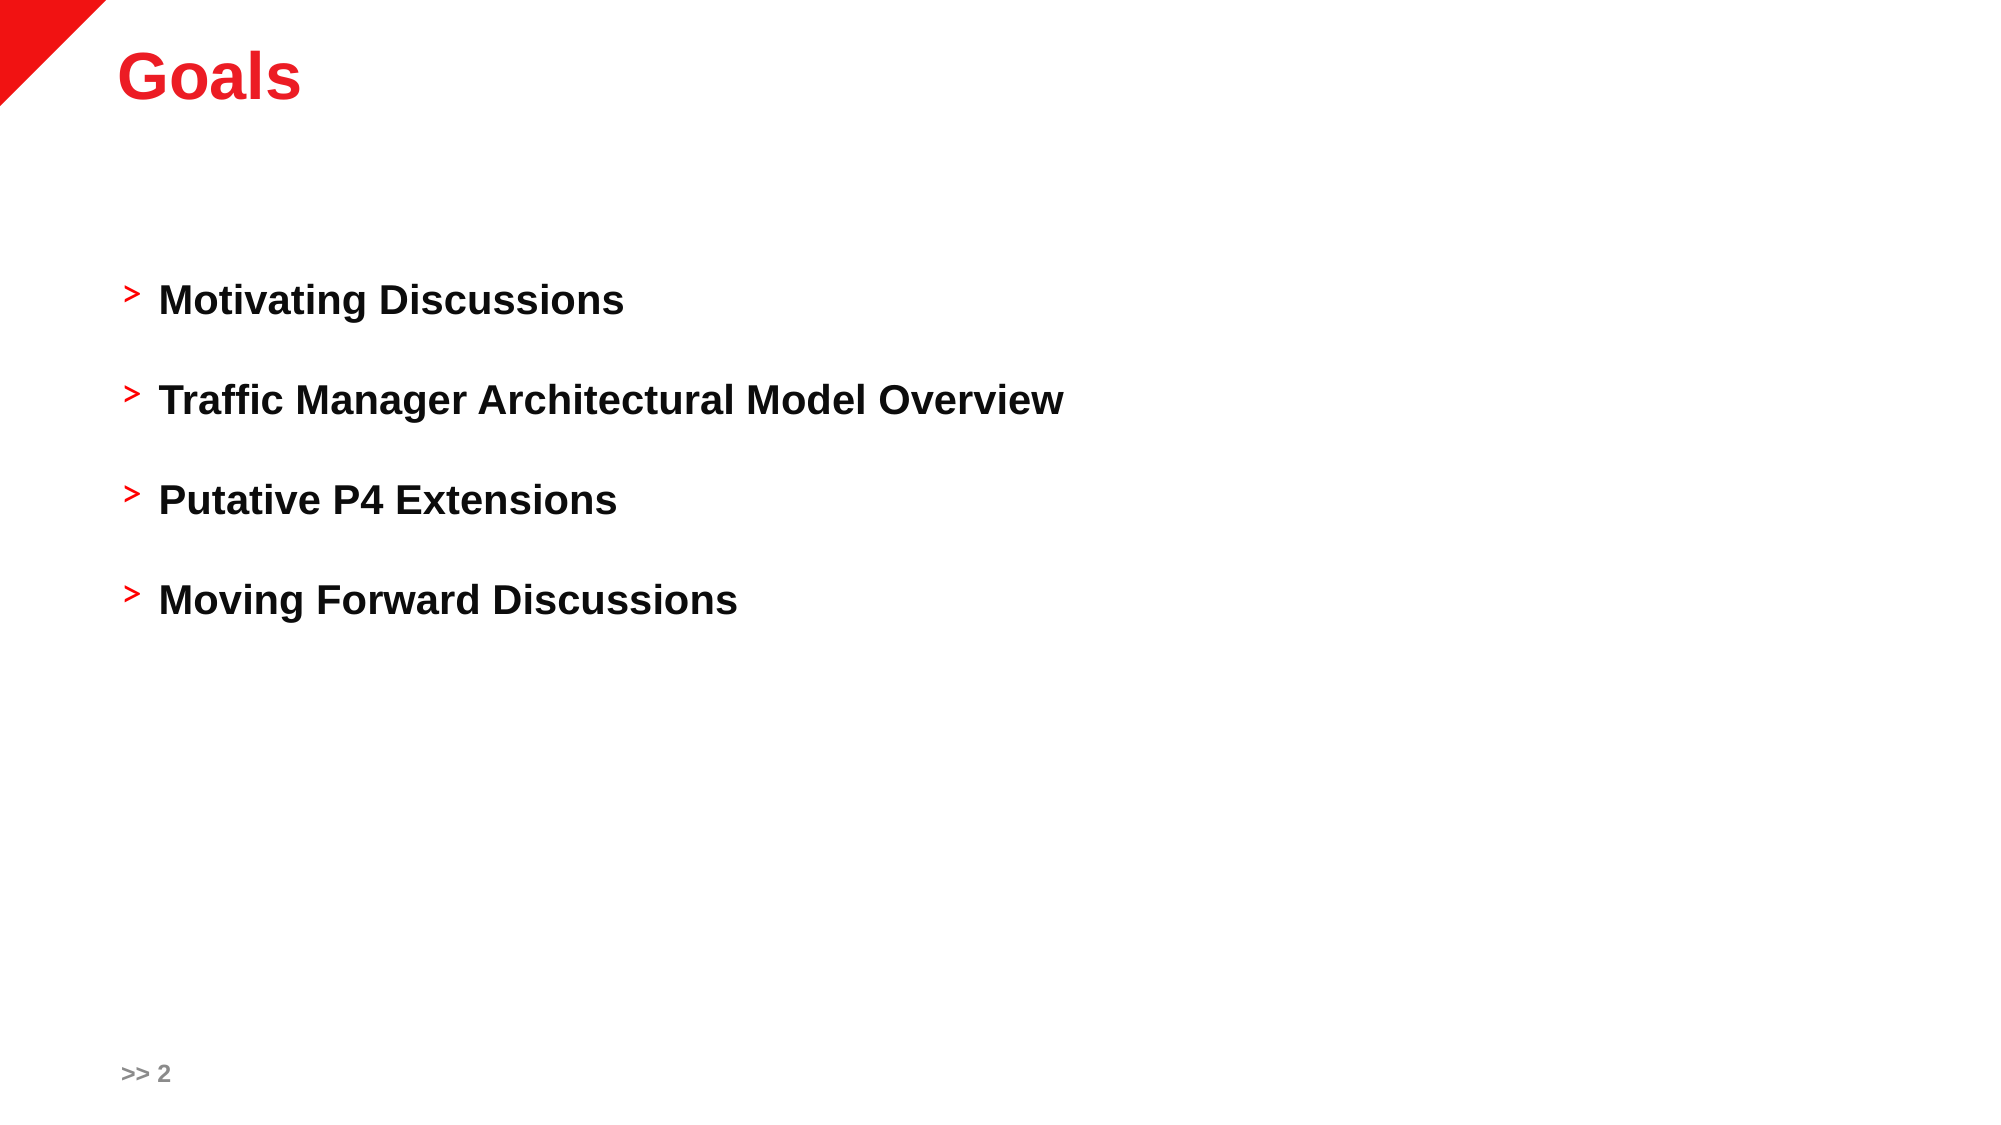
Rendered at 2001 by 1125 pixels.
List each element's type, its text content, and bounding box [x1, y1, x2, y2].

title Goals [101, 34, 1832, 117]
slide_number >> 2 [106, 1042, 255, 1103]
list Motivating Discussions Traffic Manager Architectural Model Overview Putative P4 Extensions Moving Forward Discussions [106, 239, 1832, 1021]
